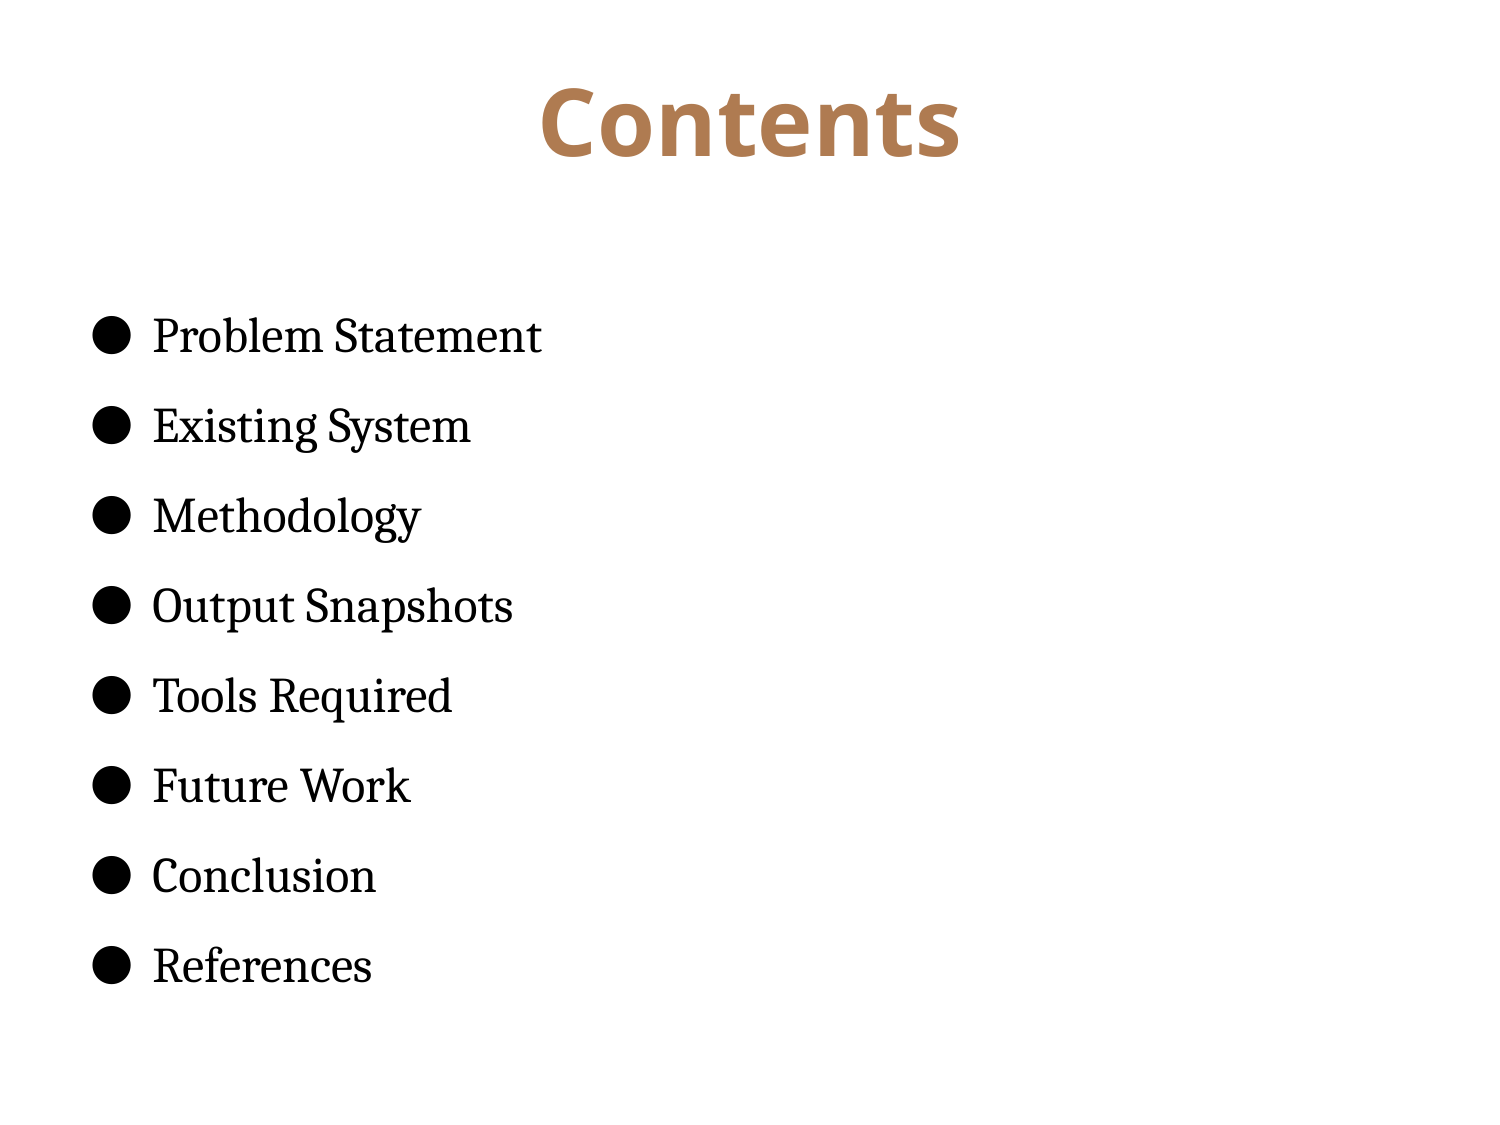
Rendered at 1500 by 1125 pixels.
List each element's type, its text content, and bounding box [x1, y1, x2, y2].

text_box Problem Statement Existing System Methodology Output Snapshots Tools Required Future Work Conclusion References [62, 257, 1438, 1008]
title Contents [75, 24, 1425, 213]
